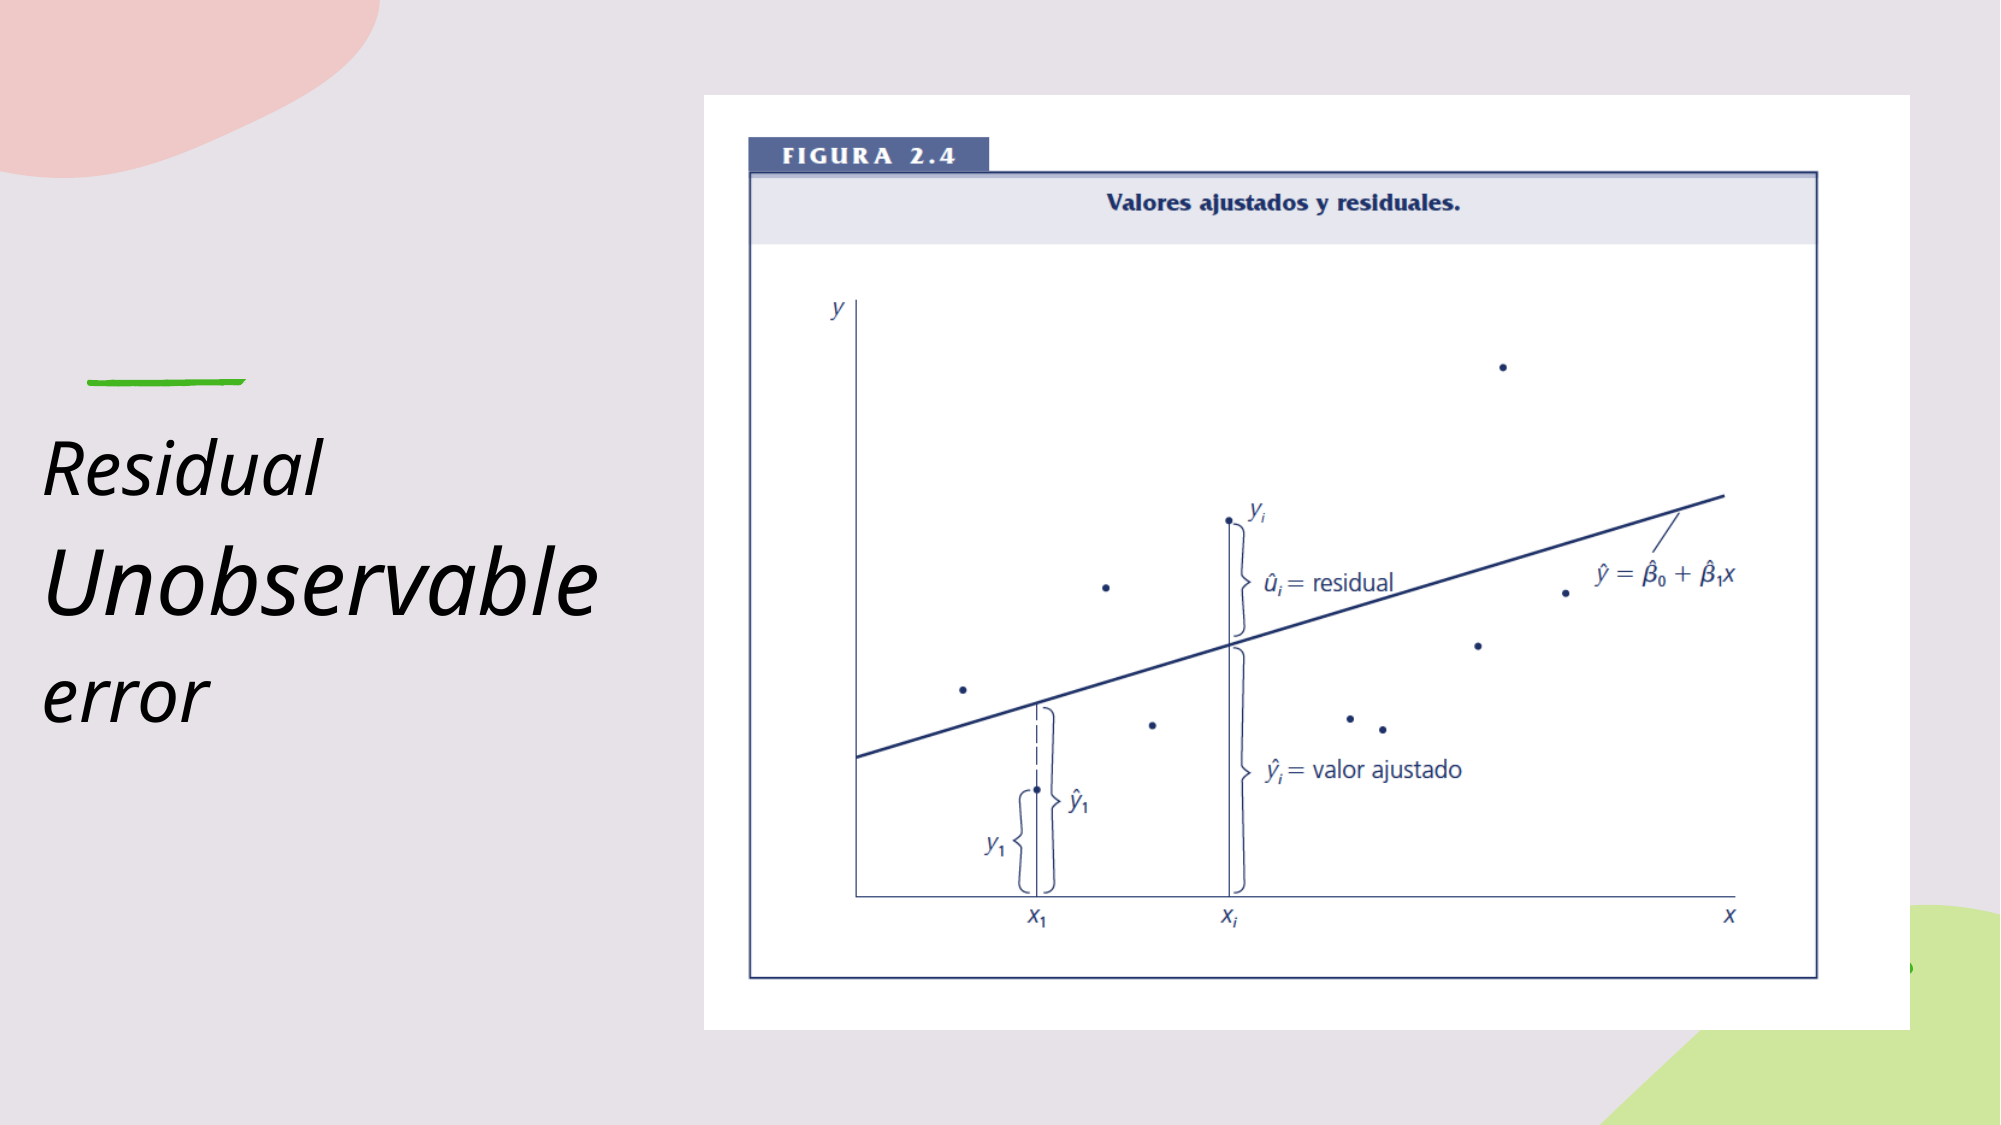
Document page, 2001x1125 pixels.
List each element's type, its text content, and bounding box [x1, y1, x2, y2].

title Residual Unobservable error [41, 247, 674, 745]
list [704, 95, 1910, 1030]
